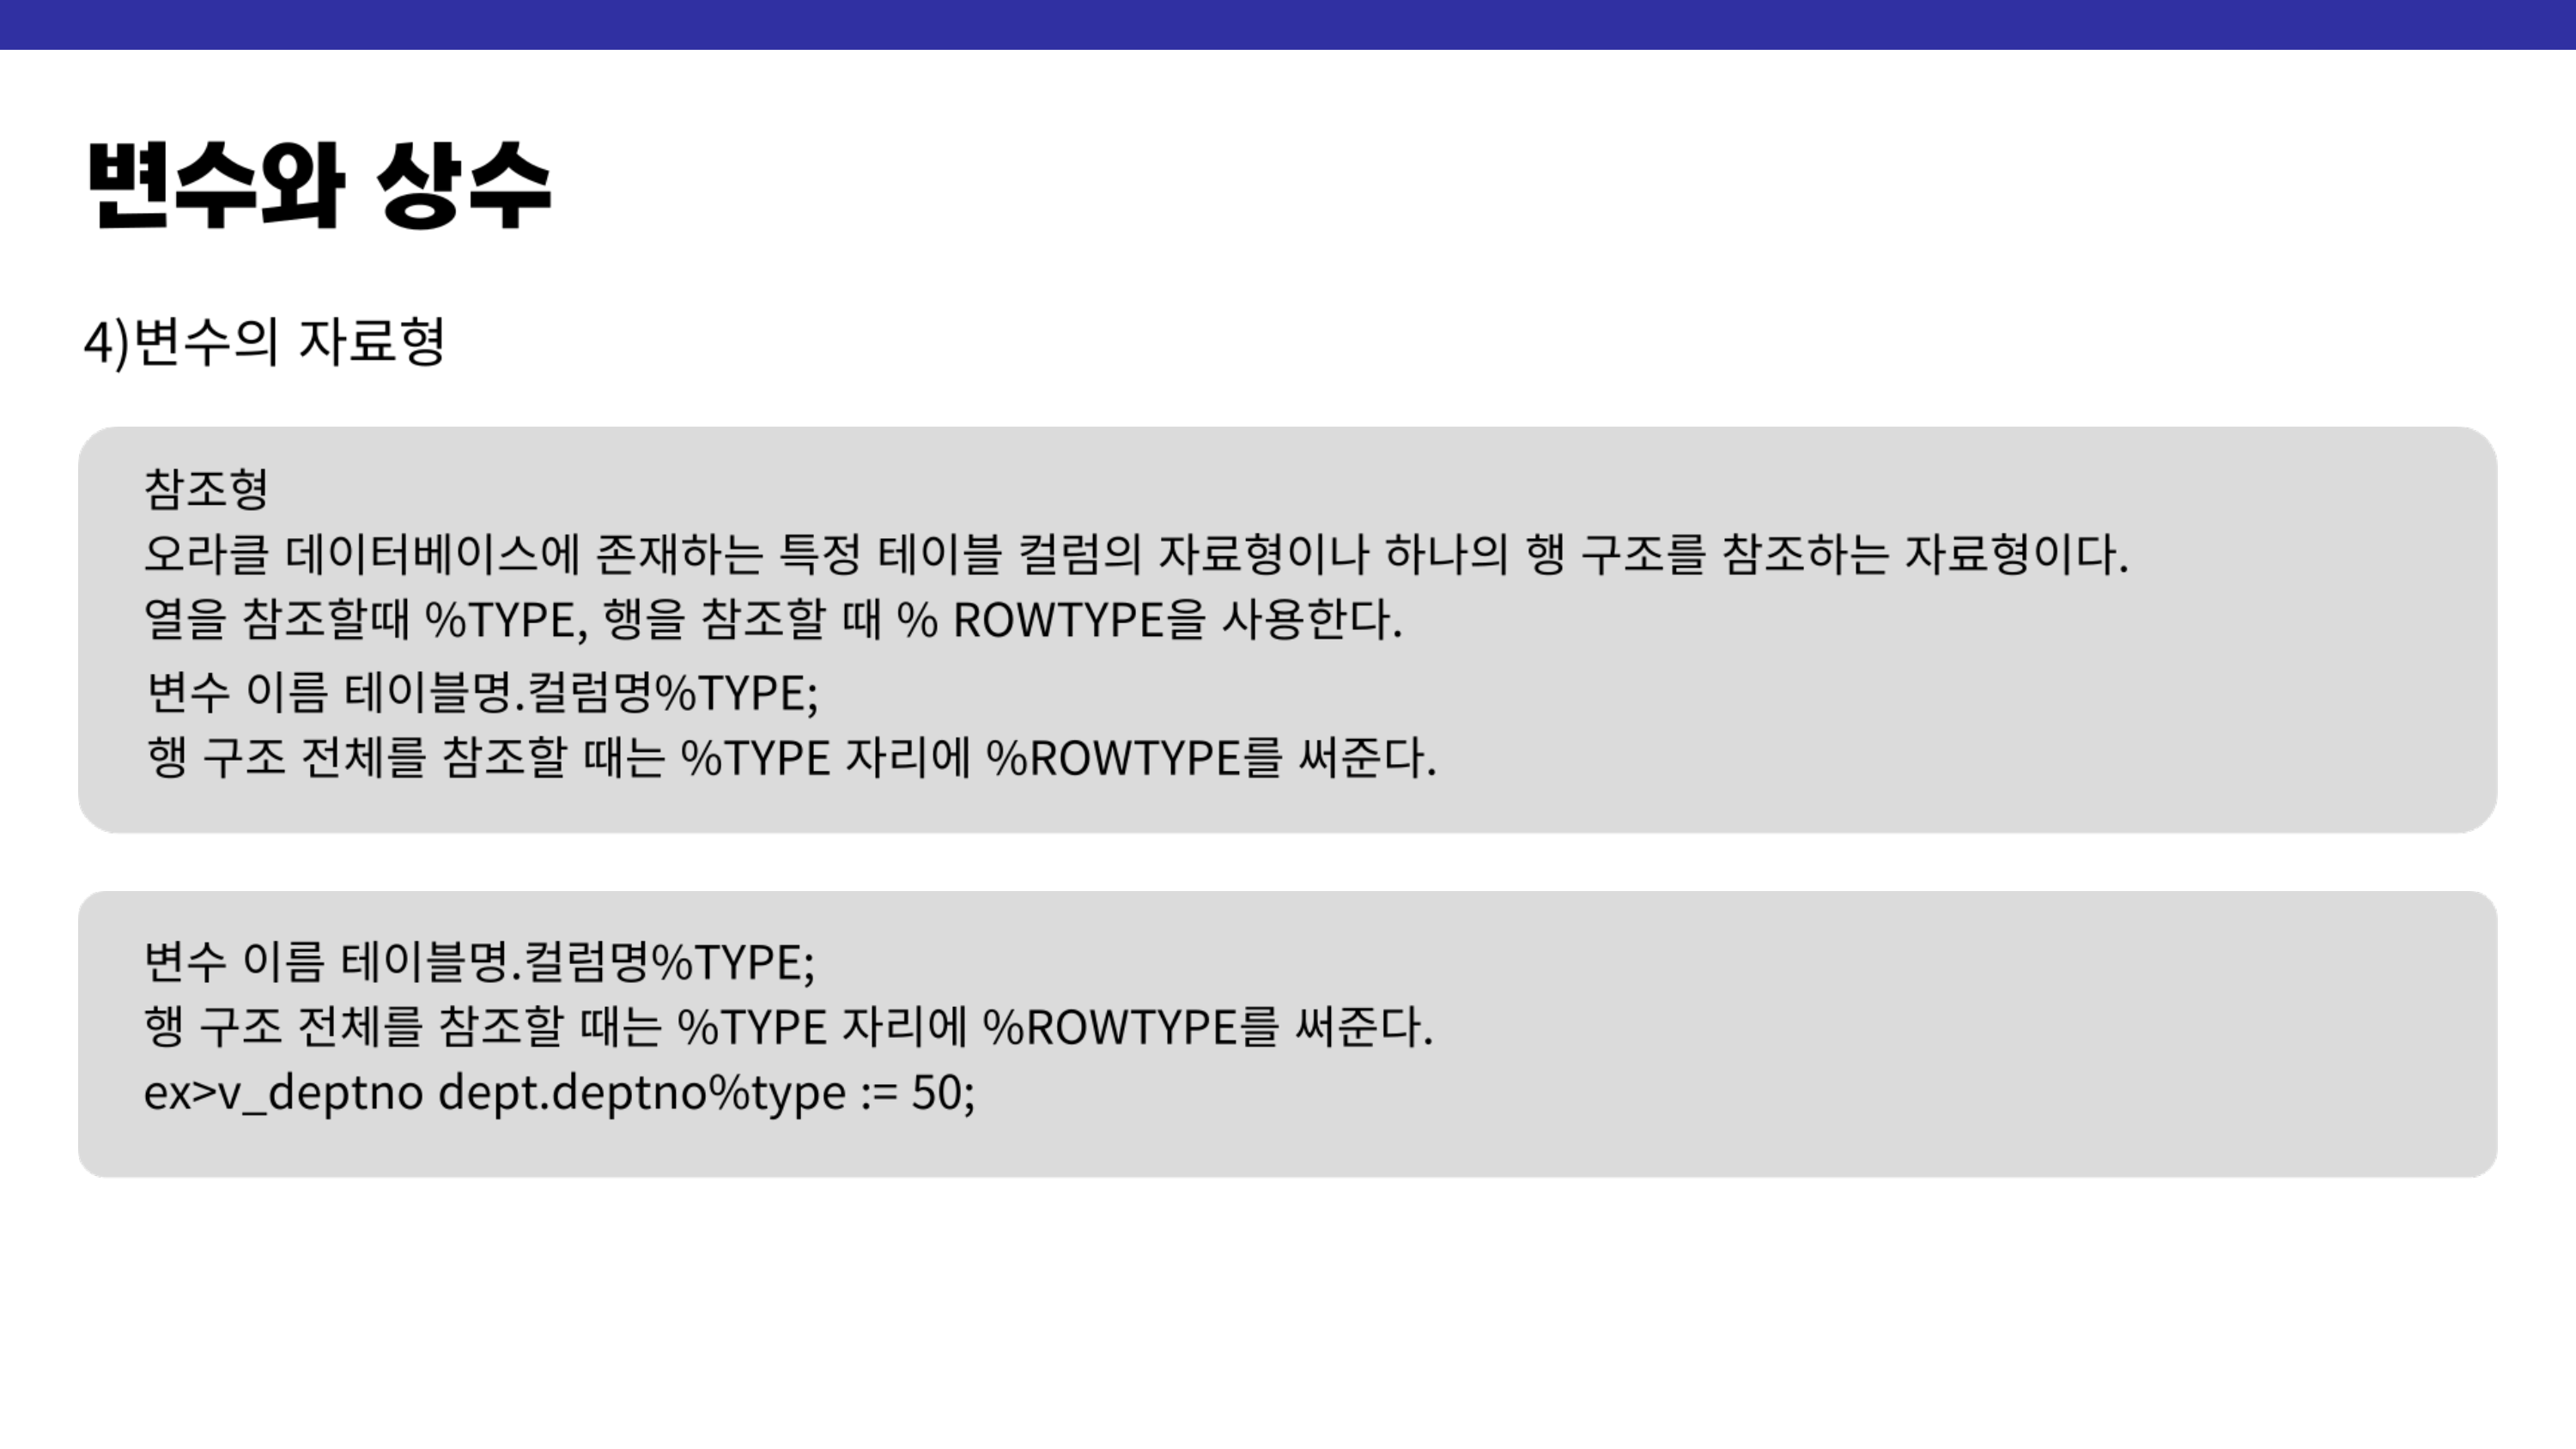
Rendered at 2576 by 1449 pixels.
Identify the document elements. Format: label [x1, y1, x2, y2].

picture [137, 921, 1456, 1274]
picture [70, 117, 598, 271]
picture [76, 294, 474, 452]
text_box [0, 0, 2576, 50]
picture [137, 448, 2151, 810]
text_box [78, 891, 2498, 1179]
text_box [78, 427, 2498, 834]
